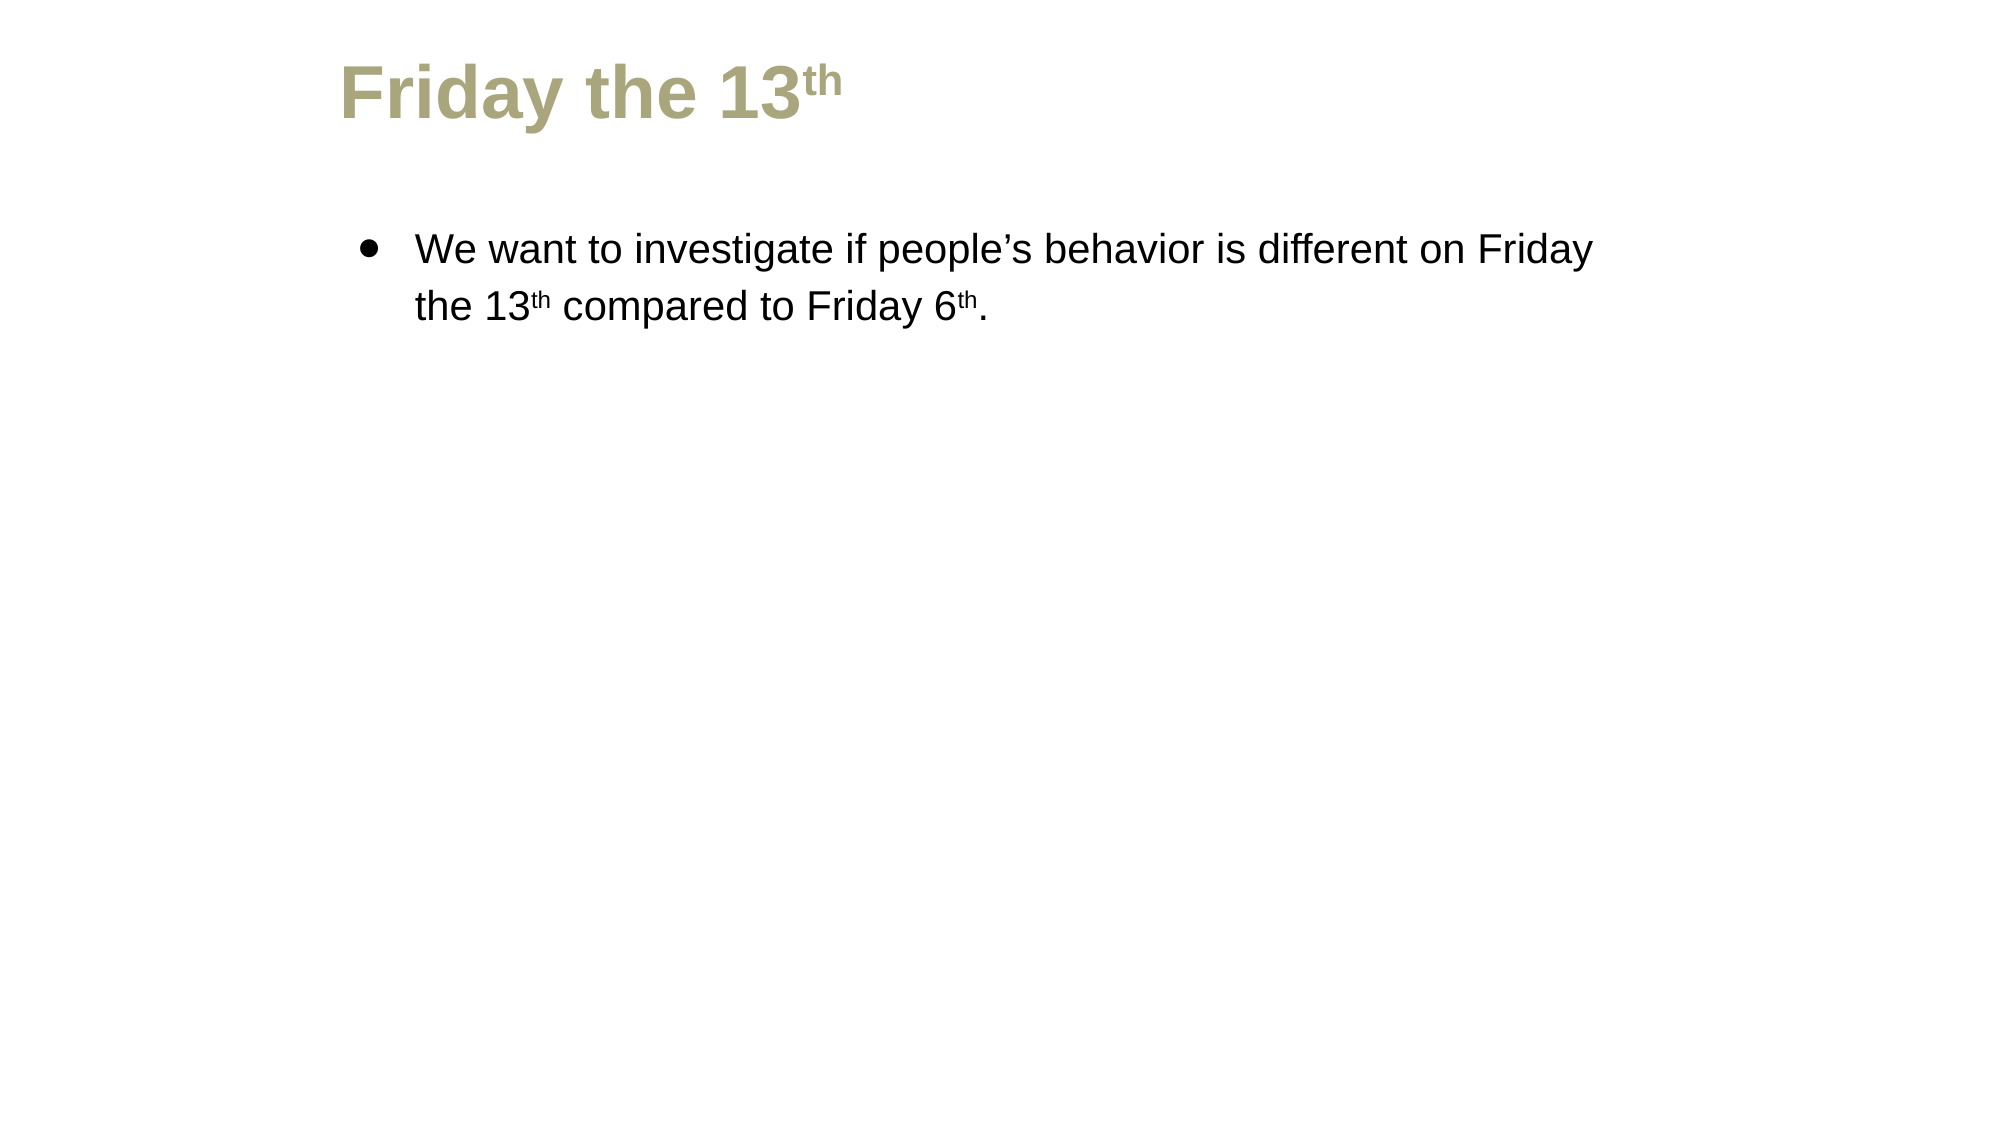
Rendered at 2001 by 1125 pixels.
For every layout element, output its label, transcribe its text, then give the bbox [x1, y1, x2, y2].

list We want to investigate if people’s behavior is different on Friday the 13th compared to Friday 6th. [324, 198, 1630, 836]
title Friday the 13th [324, 24, 1675, 149]
